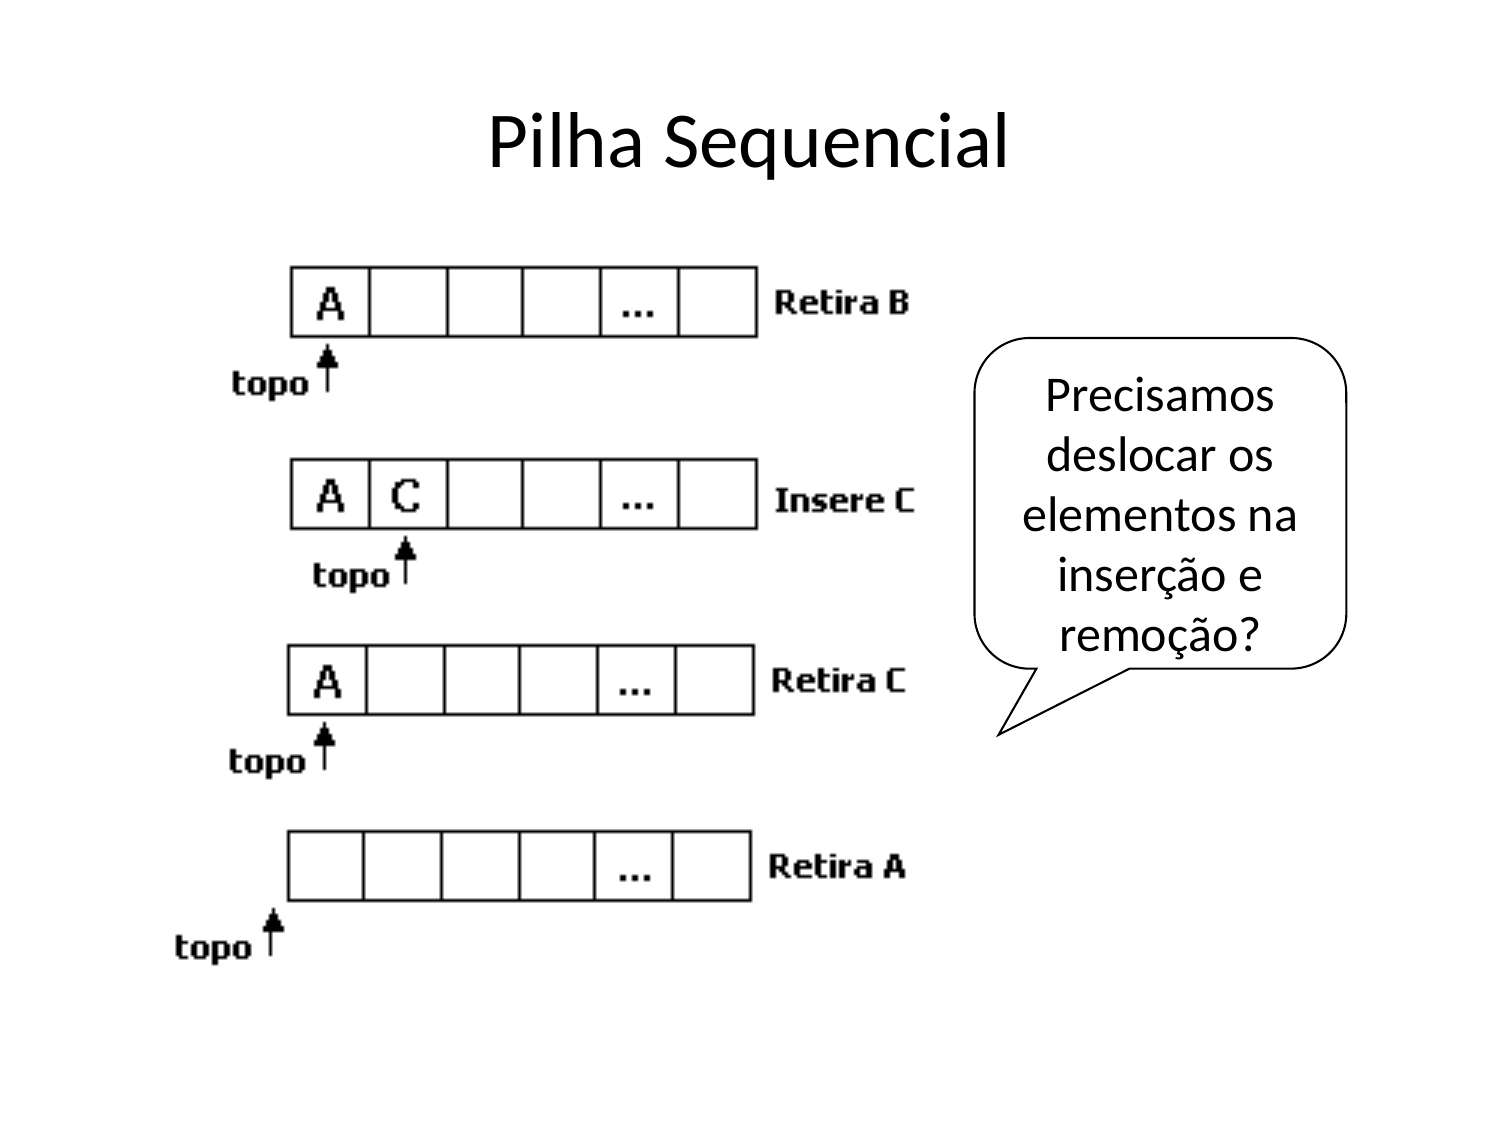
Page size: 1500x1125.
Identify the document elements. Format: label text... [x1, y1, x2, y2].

picture [159, 243, 963, 999]
title Pilha Sequencial [75, 75, 1425, 197]
text_box Precisamos deslocar os elementos na inserção e remoção? [974, 337, 1347, 735]
